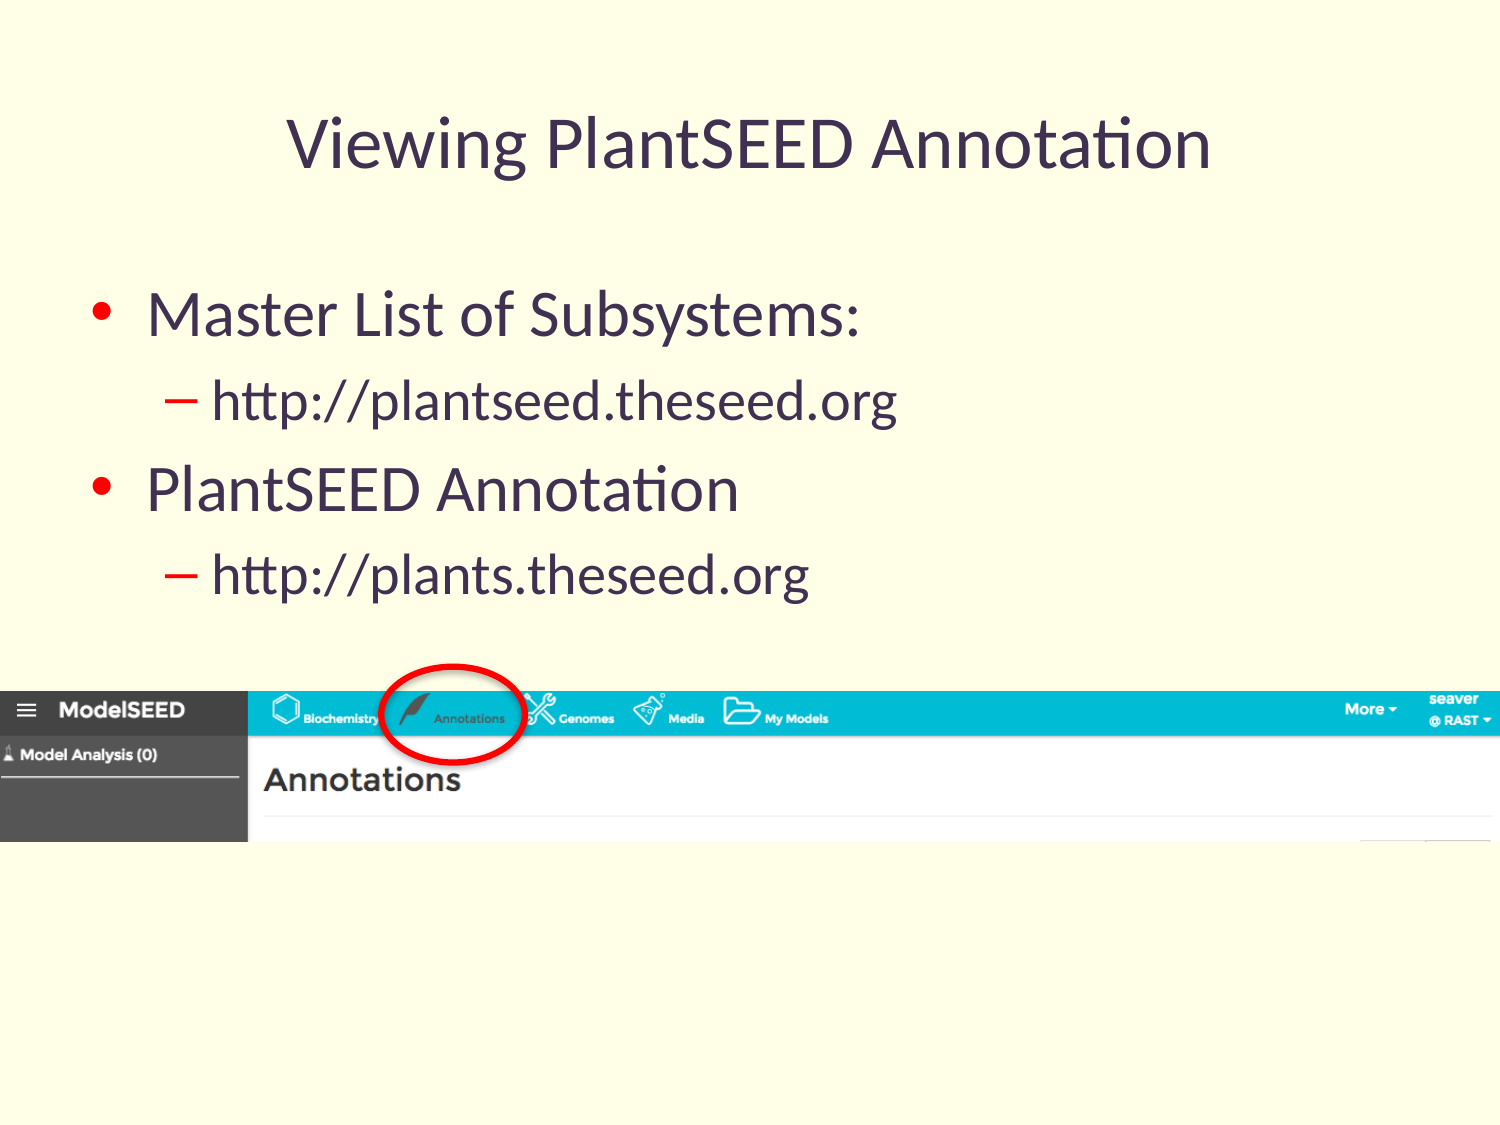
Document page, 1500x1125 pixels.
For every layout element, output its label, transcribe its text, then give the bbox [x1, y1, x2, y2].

title Viewing PlantSEED Annotation [74, 44, 1426, 233]
picture [0, 691, 1500, 842]
text_box [391, 665, 515, 689]
list Master List of Subsystems: http://plantseed.theseed.org PlantSEED Annotation http://plants.theseed.org [74, 262, 1426, 626]
